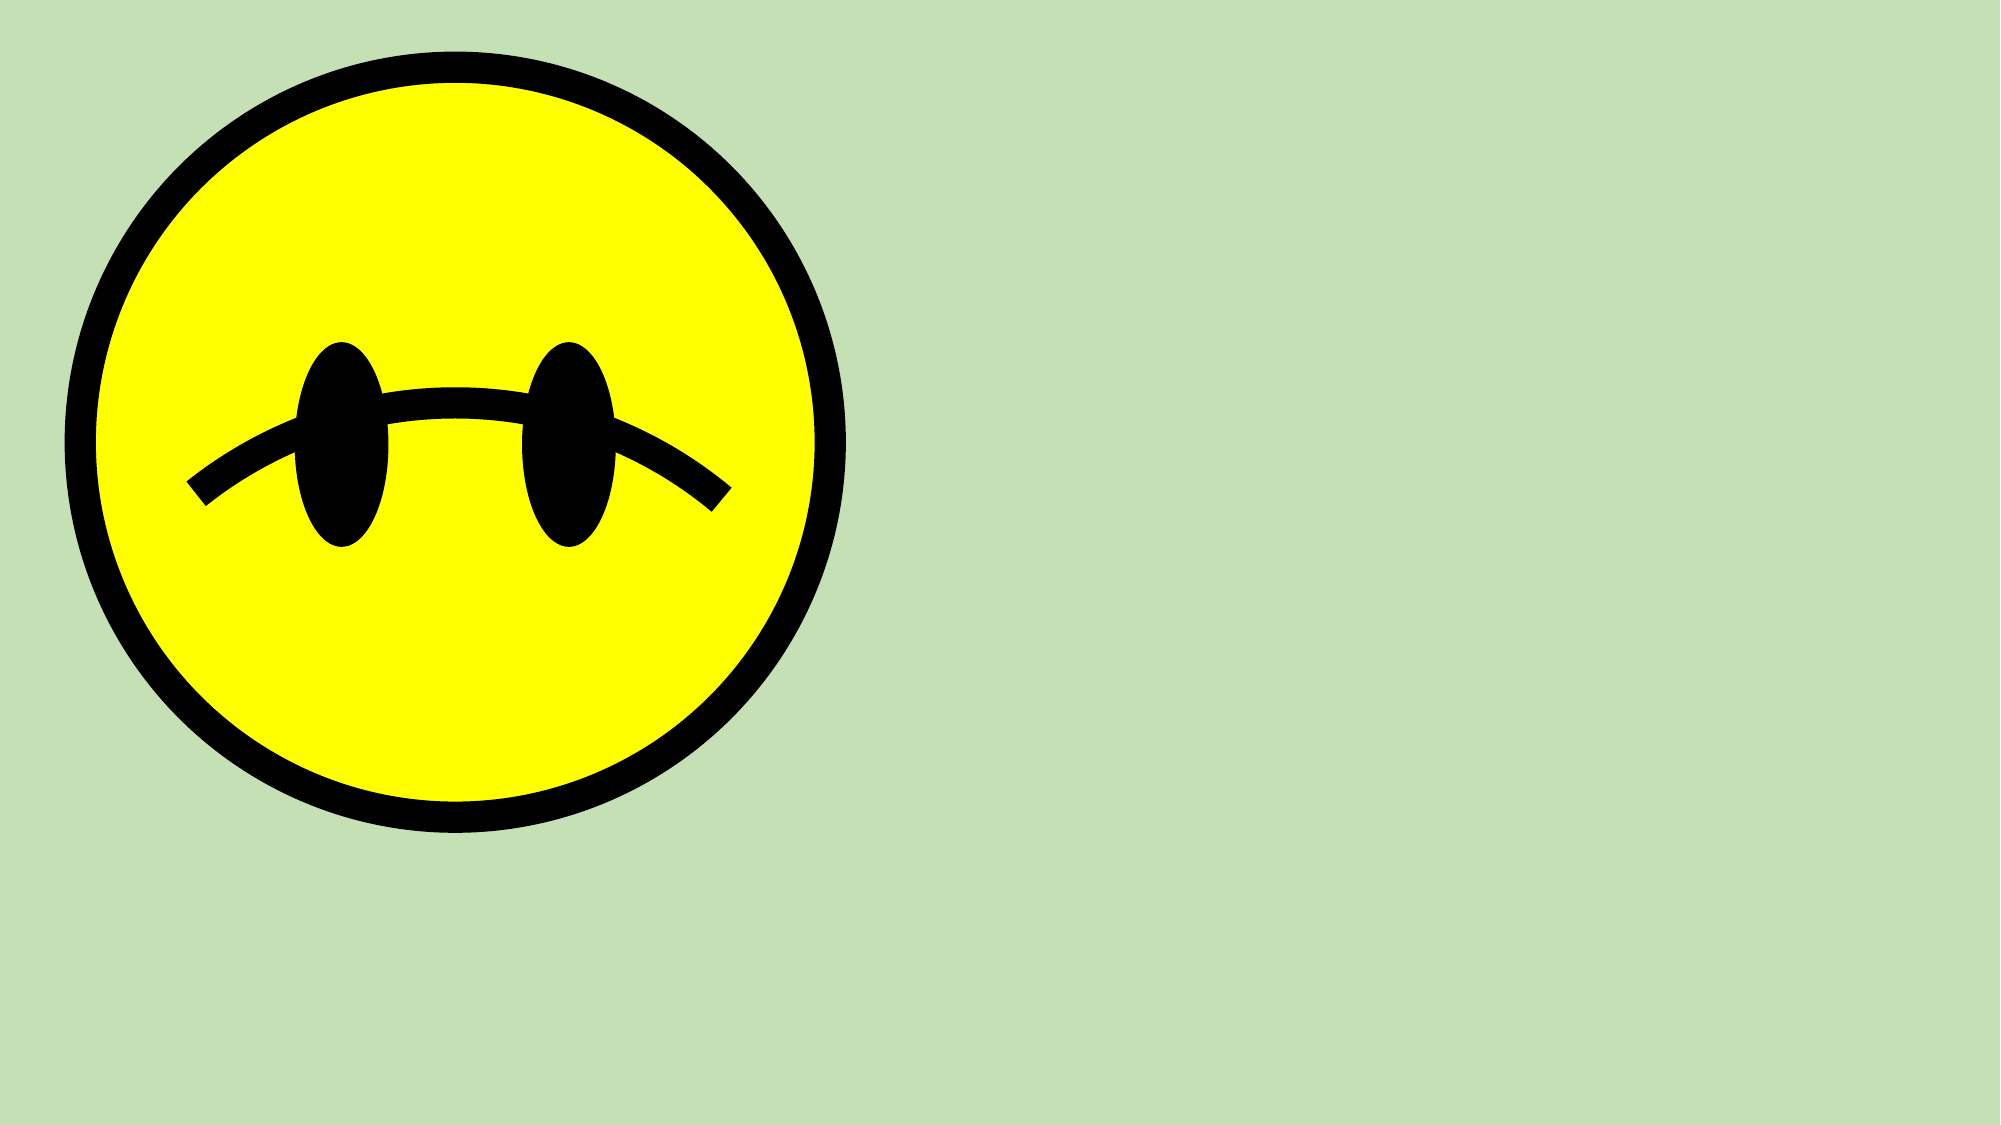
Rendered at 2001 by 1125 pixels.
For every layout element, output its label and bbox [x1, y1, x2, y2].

text_box [35, 67, 875, 1125]
